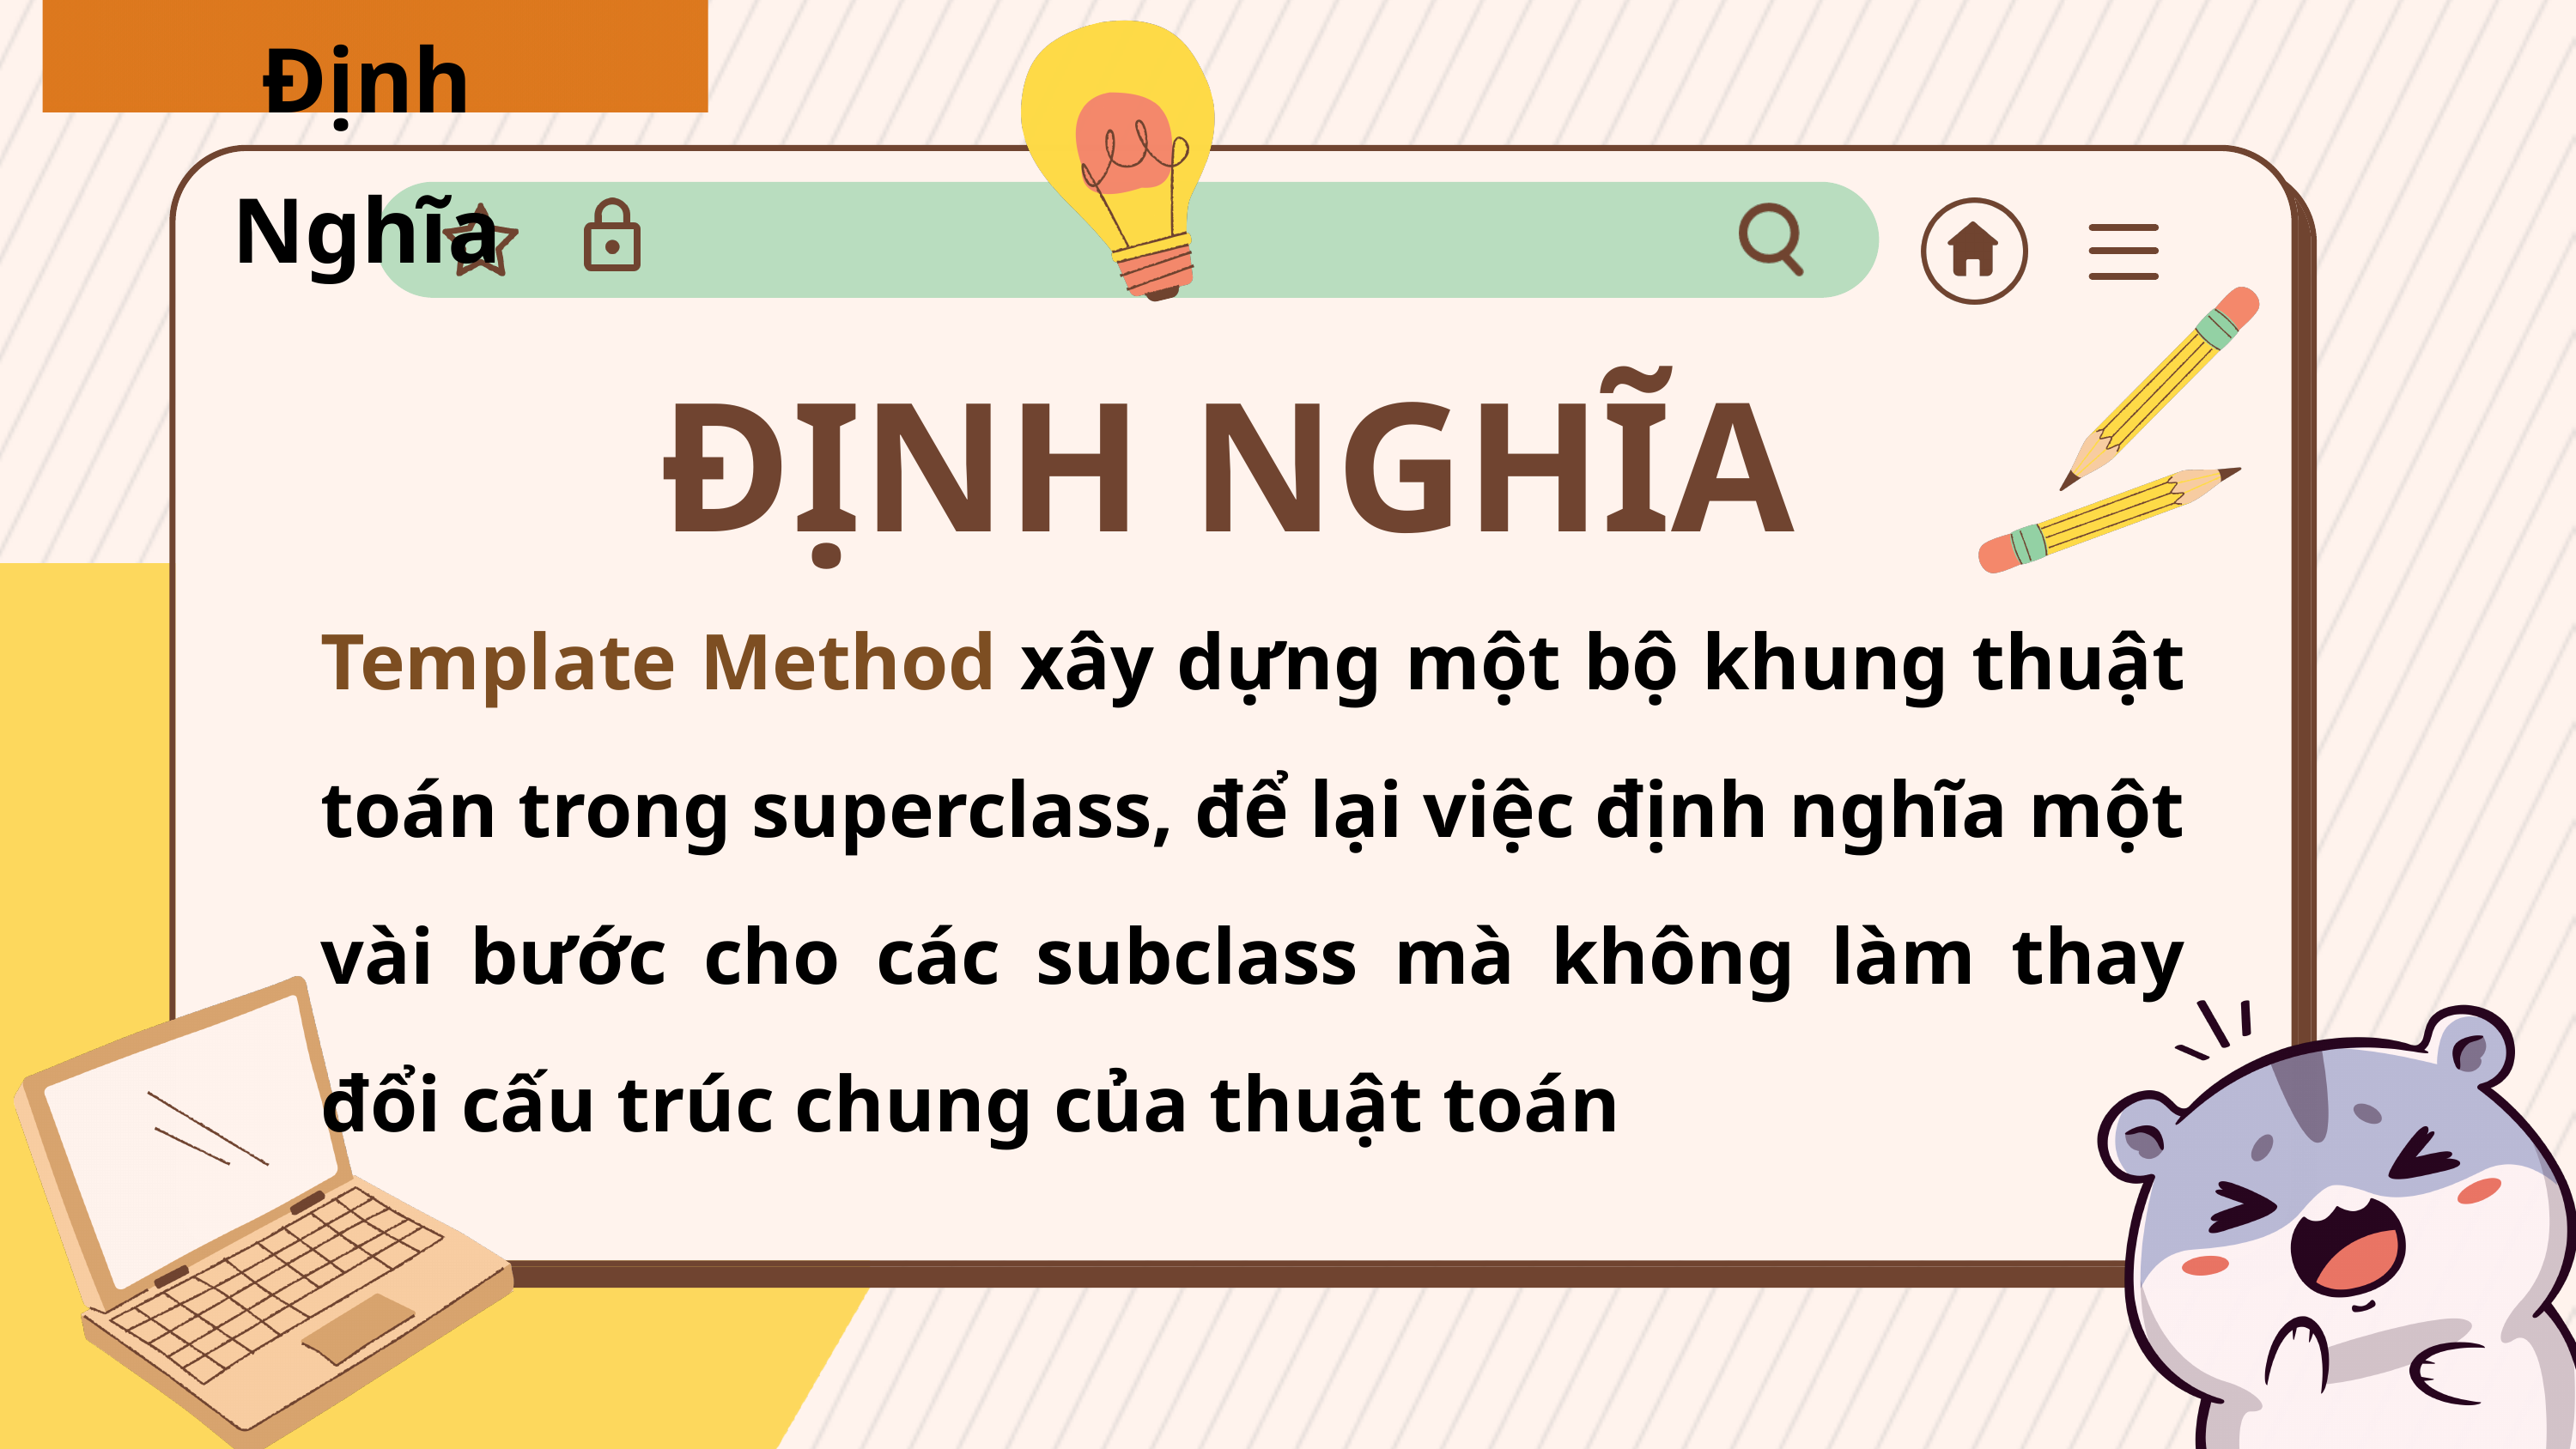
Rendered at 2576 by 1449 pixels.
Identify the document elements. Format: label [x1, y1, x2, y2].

text_box [169, 144, 2318, 1288]
picture [0, 0, 2576, 1449]
